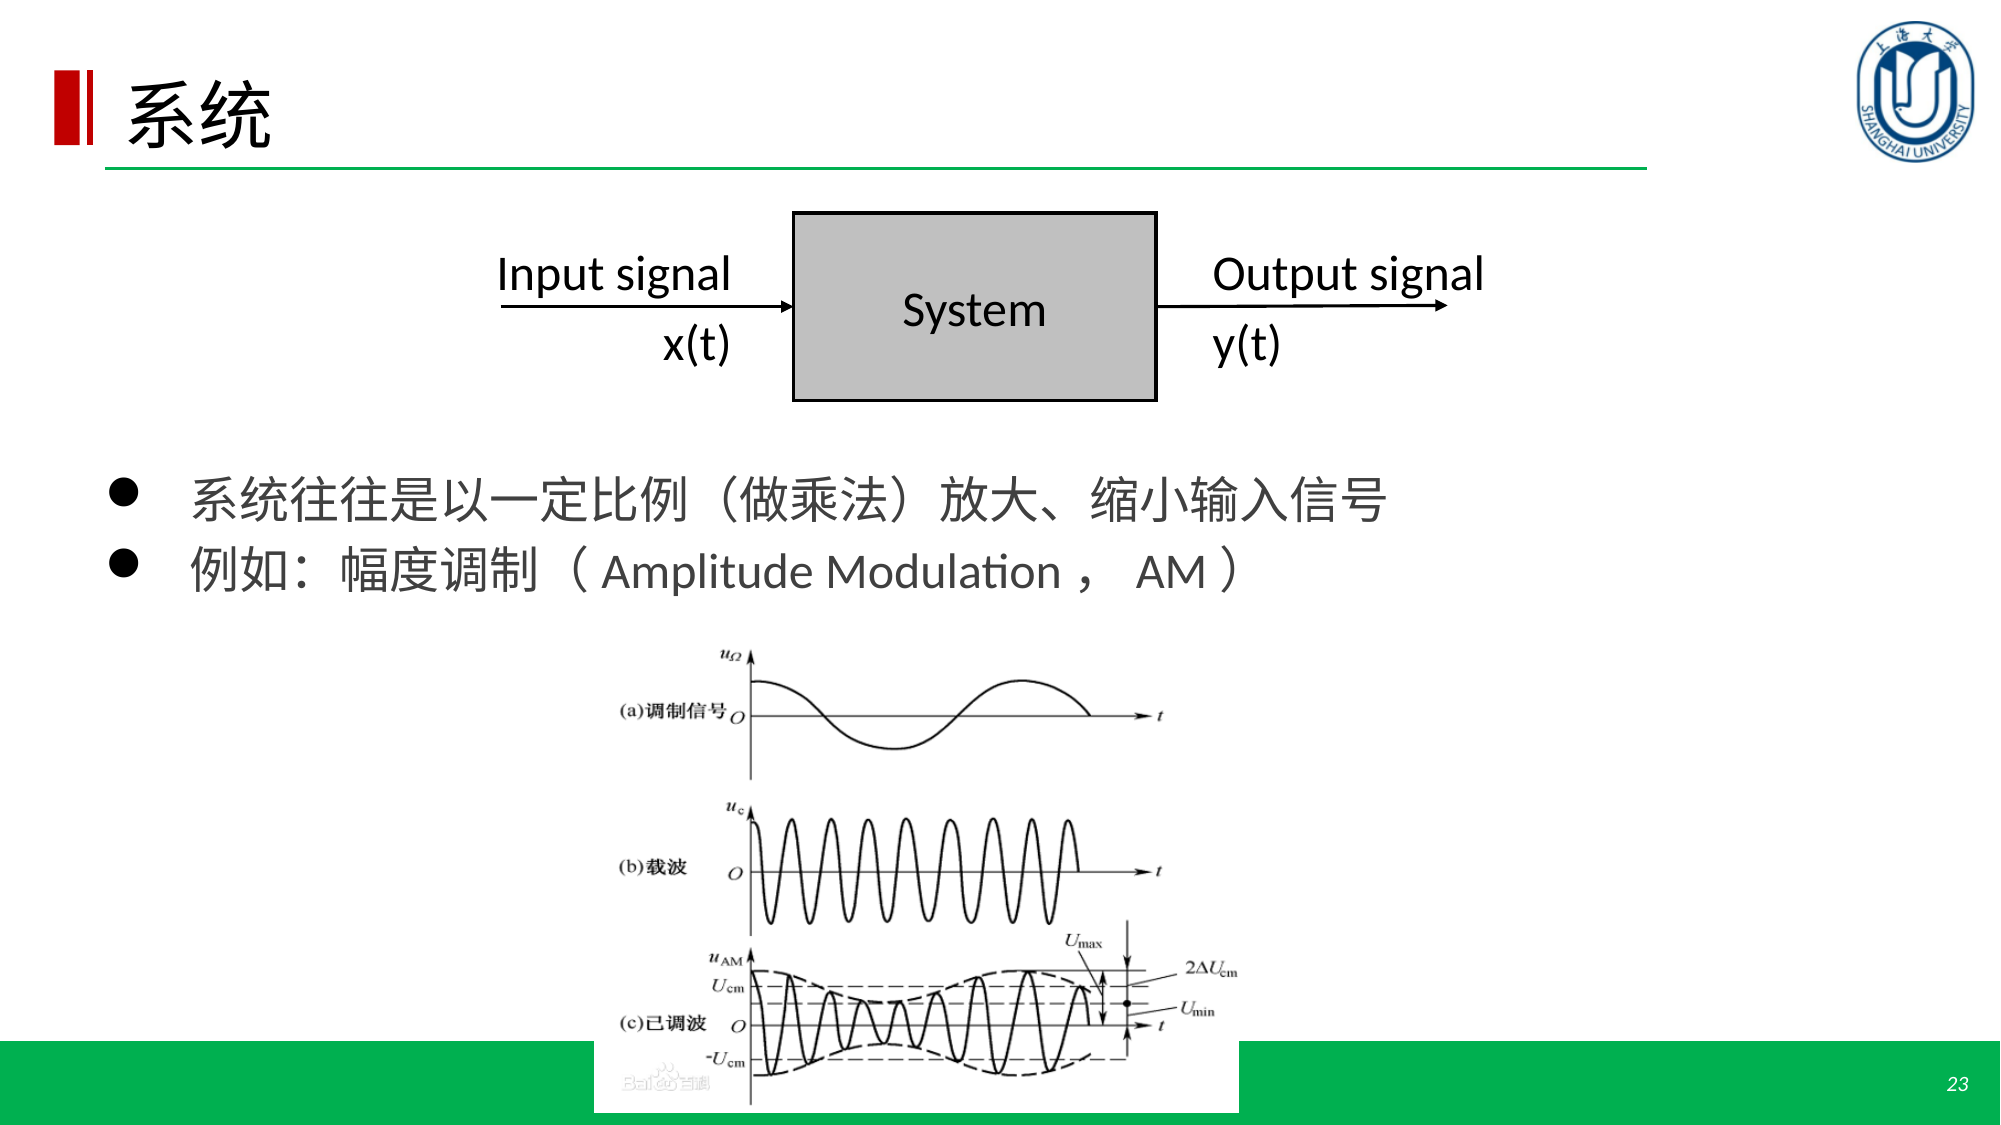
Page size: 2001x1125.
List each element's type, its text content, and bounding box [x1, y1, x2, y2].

list 系统往往是以一定比例（做乘法）放大、缩小输入信号 例如：幅度调制（Amplitude Modulation，AM） [104, 467, 1900, 984]
text_box System [793, 212, 1157, 401]
title 系统 [108, 37, 1648, 167]
slide_number 23 [1768, 1052, 1984, 1113]
picture [594, 621, 1239, 1113]
picture [1855, 21, 1978, 163]
text_box Input signal x(t) [442, 233, 747, 378]
text_box Output signal y(t) [1197, 233, 1555, 378]
